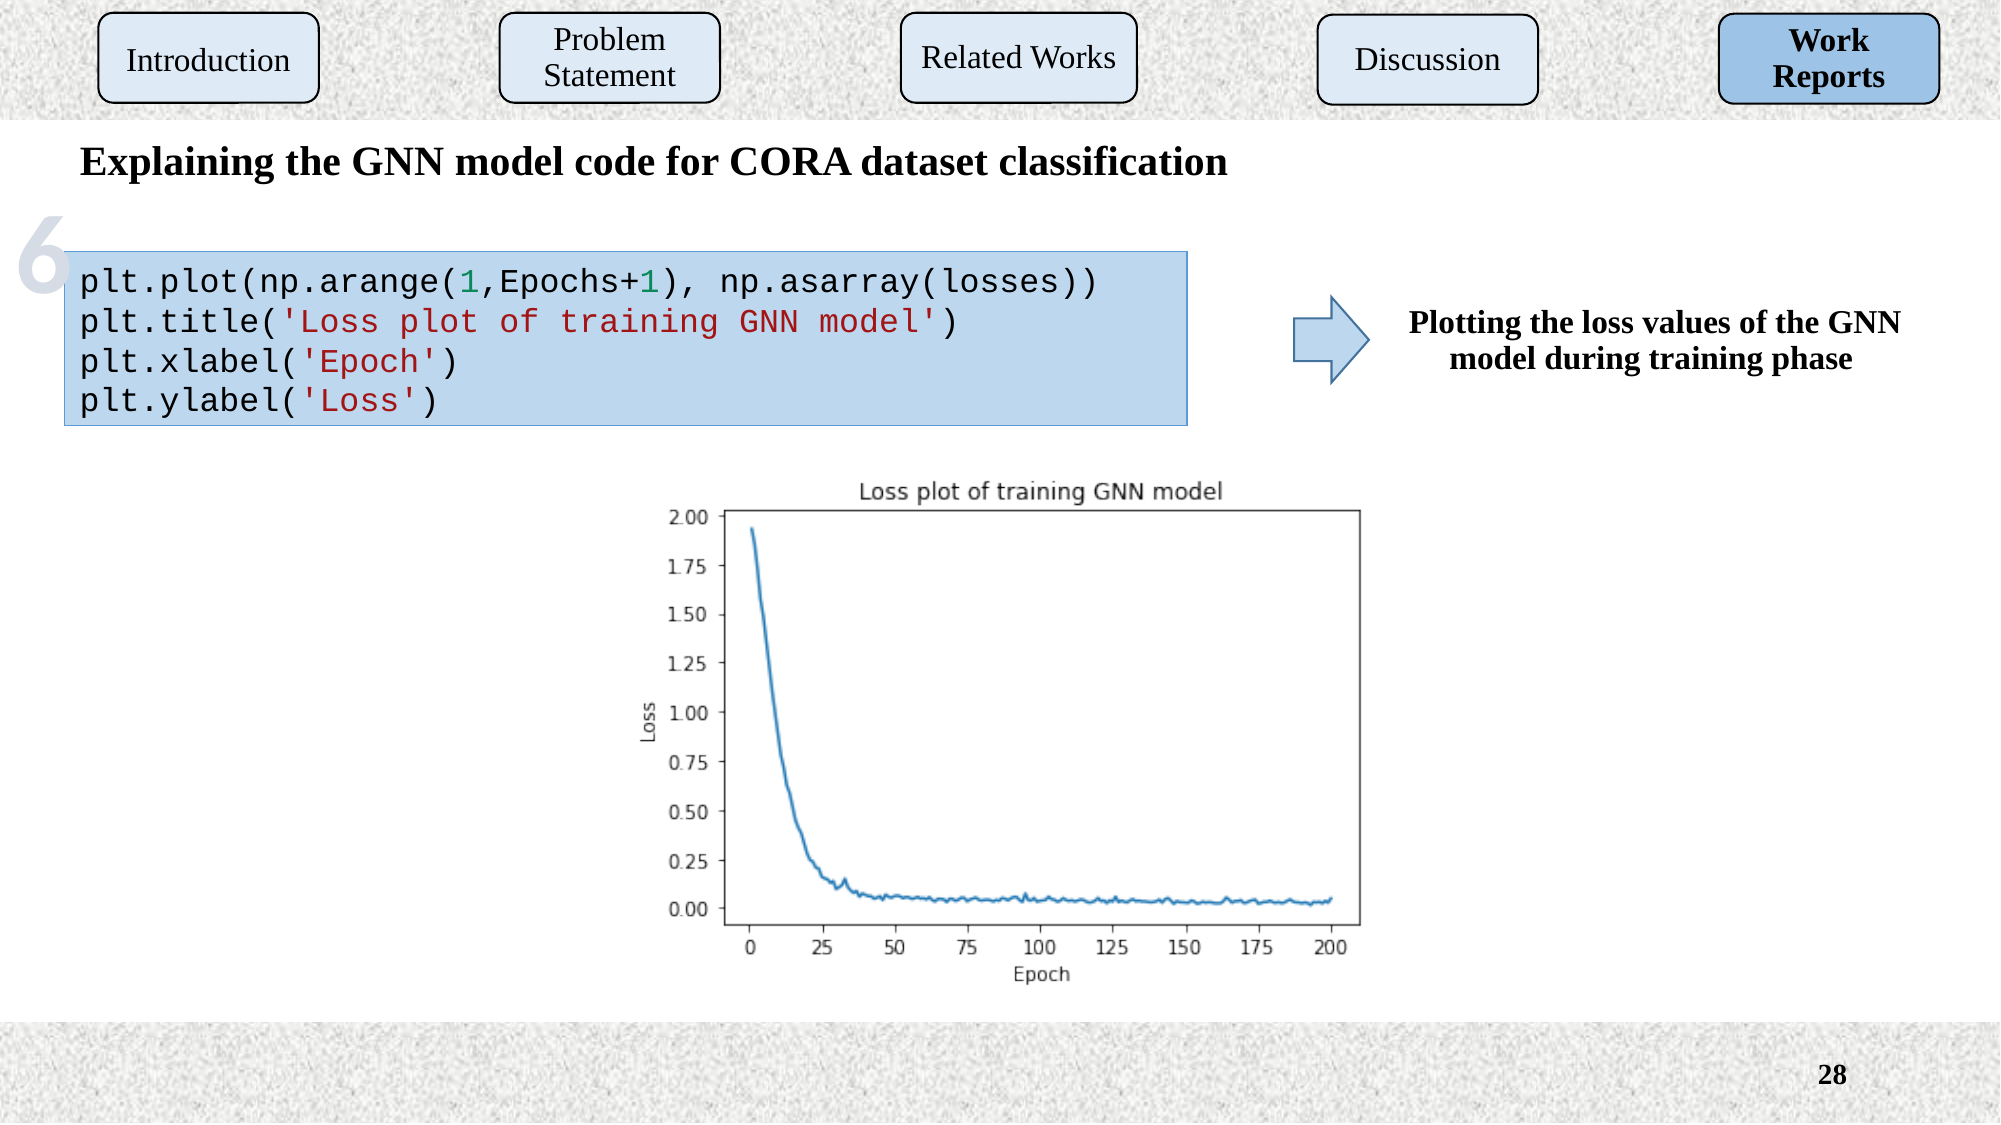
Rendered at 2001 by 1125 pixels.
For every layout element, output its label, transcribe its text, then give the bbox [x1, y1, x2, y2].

text_box Related Works [899, 11, 1139, 104]
text_box Plotting the loss values of the GNN model during training phase [1371, 297, 1940, 384]
text_box Introduction [97, 11, 320, 104]
text_box Explaining the GNN model code for CORA dataset classification [64, 132, 1940, 275]
text_box plt.plot(np.arange(1,Epochs+1), np.asarray(losses)) plt.title('Loss plot of training GNN model') plt.xlabel('Epoch') plt.ylabel('Loss') [64, 251, 1188, 426]
text_box Work Reports [1717, 12, 1941, 105]
slide_number 28 [1412, 1042, 1863, 1103]
text_box Problem Statement [498, 11, 722, 104]
text_box Discussion [1316, 13, 1540, 106]
text_box 6 [0, 173, 88, 324]
text_box [0, 0, 2000, 120]
text_box [0, 1022, 2000, 1124]
picture [627, 468, 1373, 998]
text_box [1293, 294, 1371, 386]
